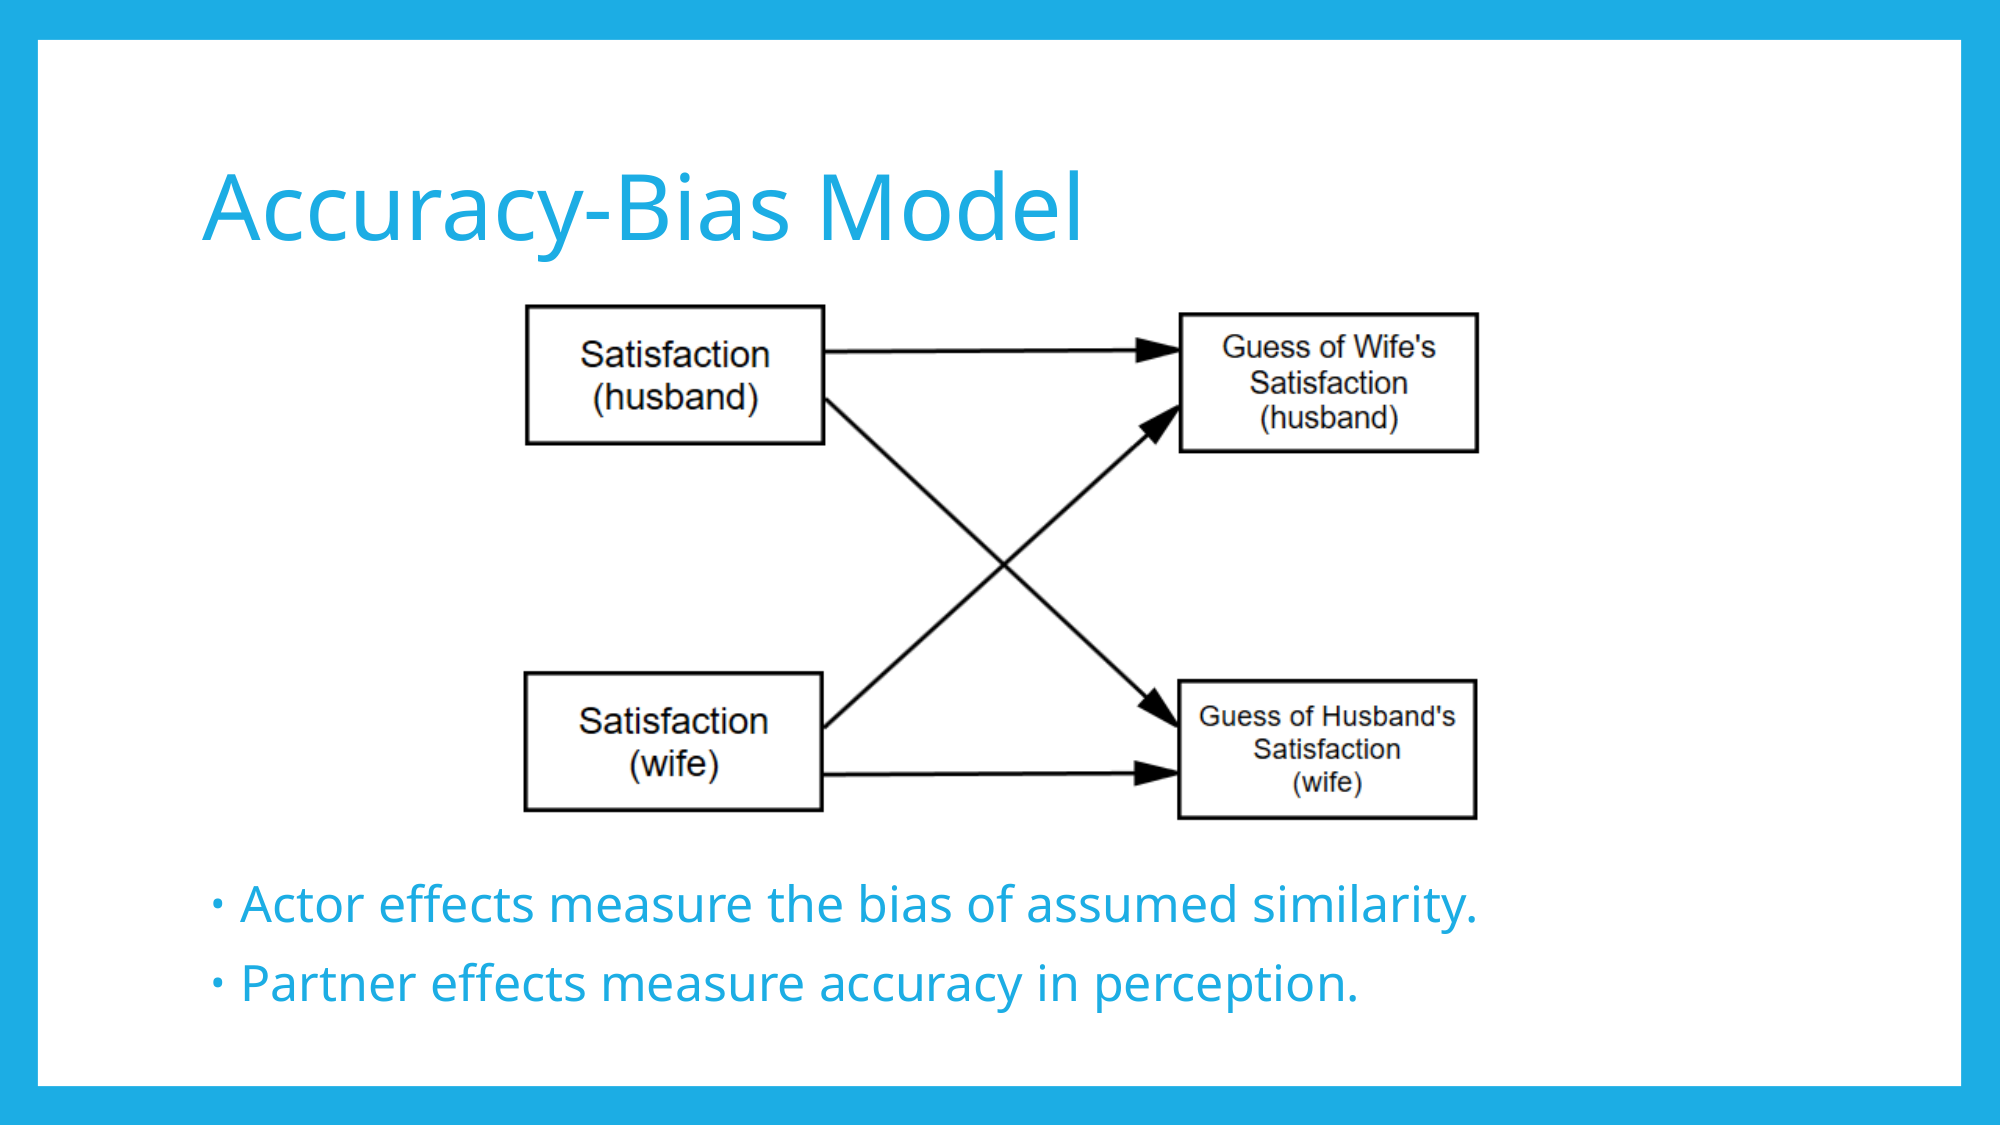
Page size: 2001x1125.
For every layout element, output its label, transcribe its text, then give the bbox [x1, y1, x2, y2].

picture [491, 275, 1509, 850]
title Accuracy-Bias Model [187, 99, 1808, 323]
list Actor effects measure the bias of assumed similarity. Partner effects measure accuracy in perception. [187, 871, 1808, 1050]
